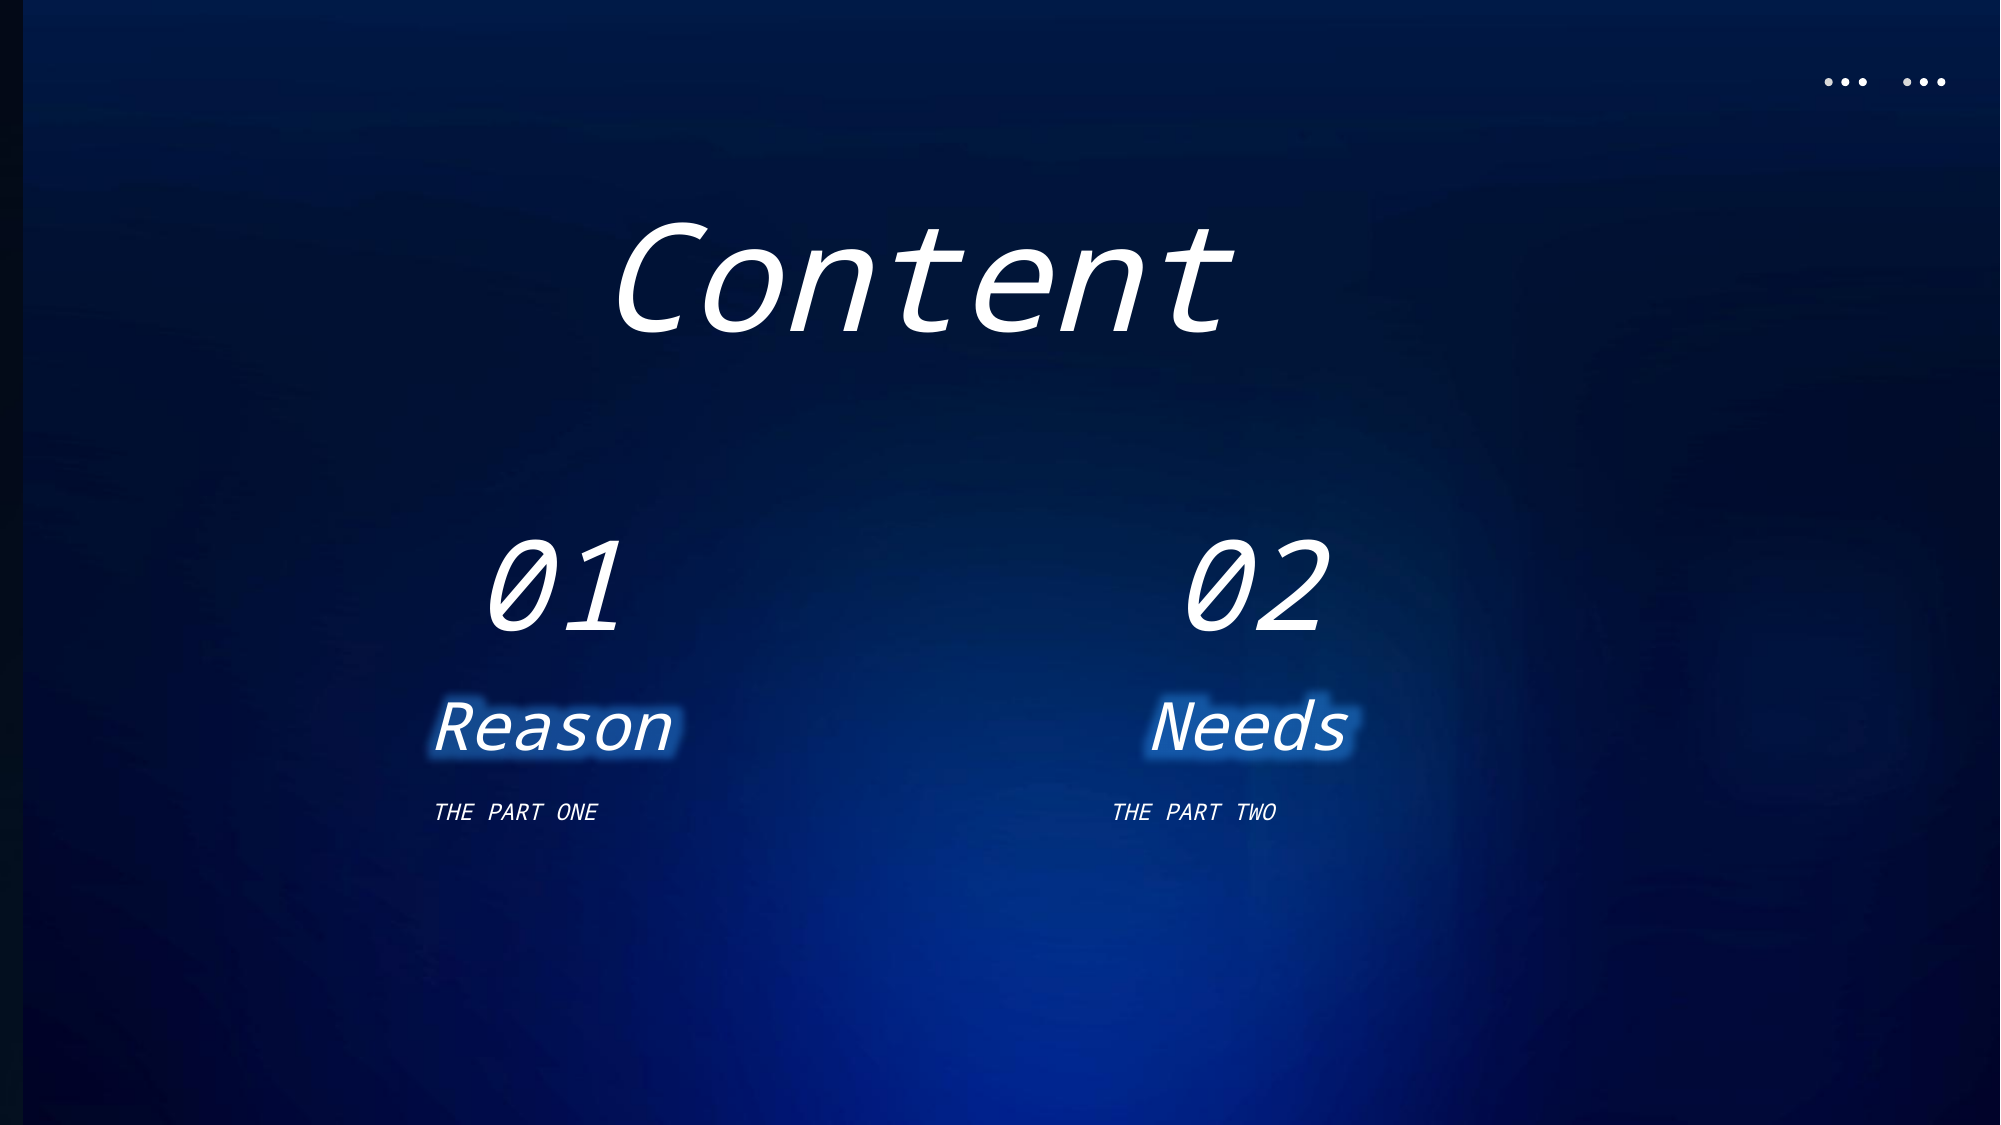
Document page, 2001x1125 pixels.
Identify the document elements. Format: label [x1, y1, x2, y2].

text_box [121, 497, 583, 834]
text_box [1824, 78, 1946, 87]
picture [0, 0, 2000, 1125]
text_box [583, 497, 1801, 834]
